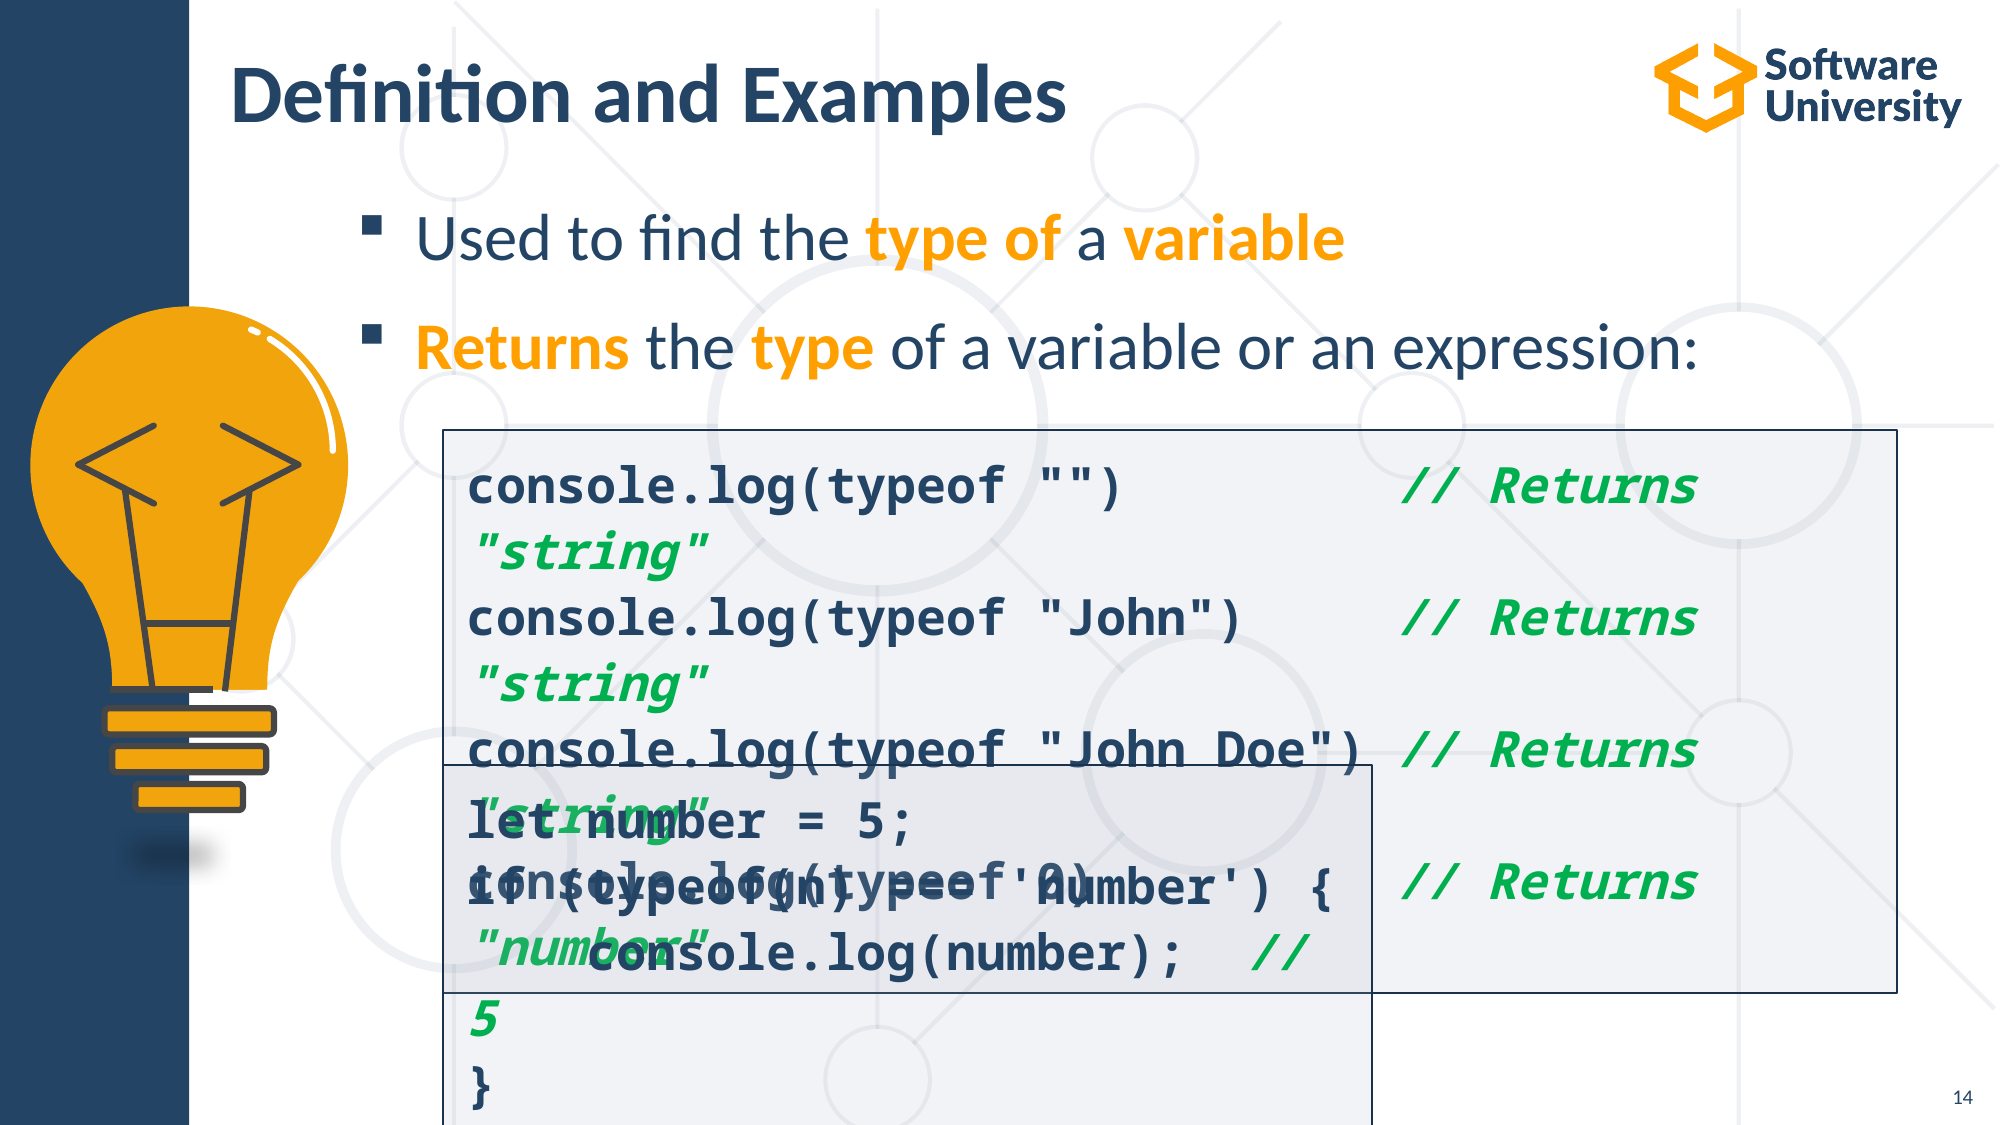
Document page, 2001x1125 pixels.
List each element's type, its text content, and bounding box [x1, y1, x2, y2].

text_box let number = 5; if (typeof(n) === 'number') { console.log(number); // 5 } [442, 765, 1372, 1125]
text_box console.log(typeof "") // Returns "string" console.log(typeof "John") // Returns "string" console.log(typeof "John Doe") // Returns "string" console.log(typeof 0) // Returns "number" [442, 430, 1898, 994]
list Used to find the type of a variable Returns the type of a variable or an expression: [338, 183, 1968, 416]
picture [1641, 31, 1973, 145]
title Definition and Examples [212, 16, 1628, 162]
slide_number 14 [1927, 1067, 1989, 1117]
